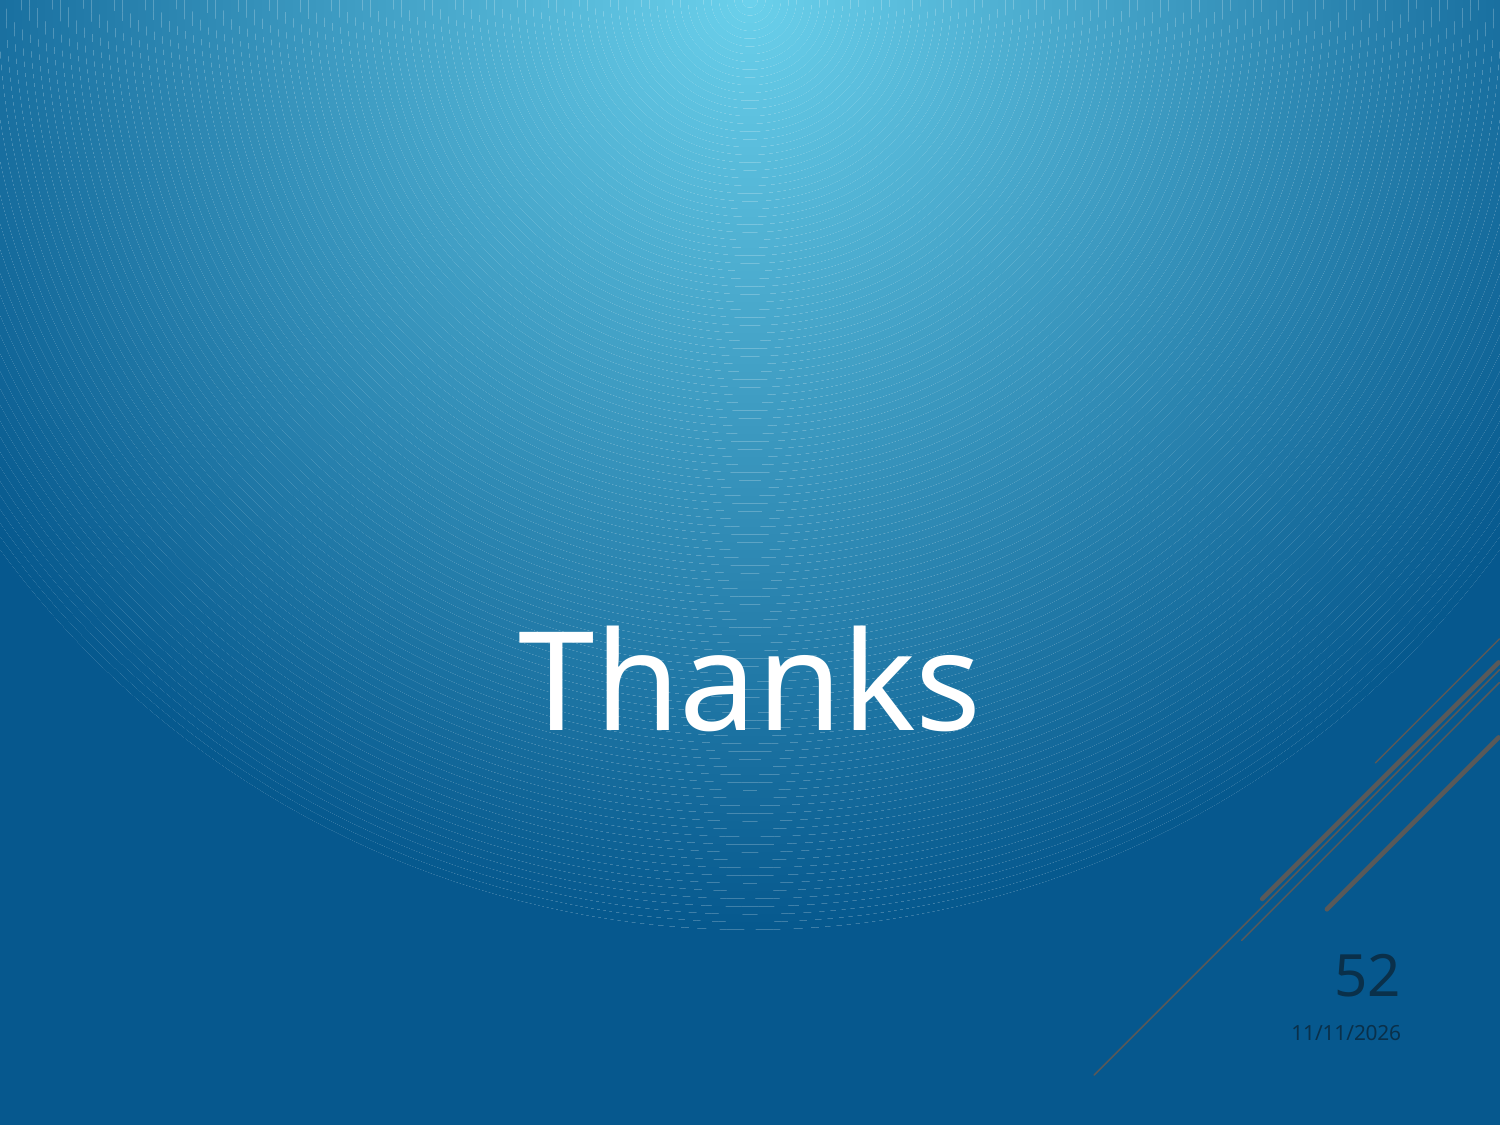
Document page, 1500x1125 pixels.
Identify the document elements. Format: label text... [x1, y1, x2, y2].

list Thanks [75, 125, 1425, 946]
slide_number 52 [1275, 915, 1416, 1012]
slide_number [1218, 1012, 1416, 1073]
